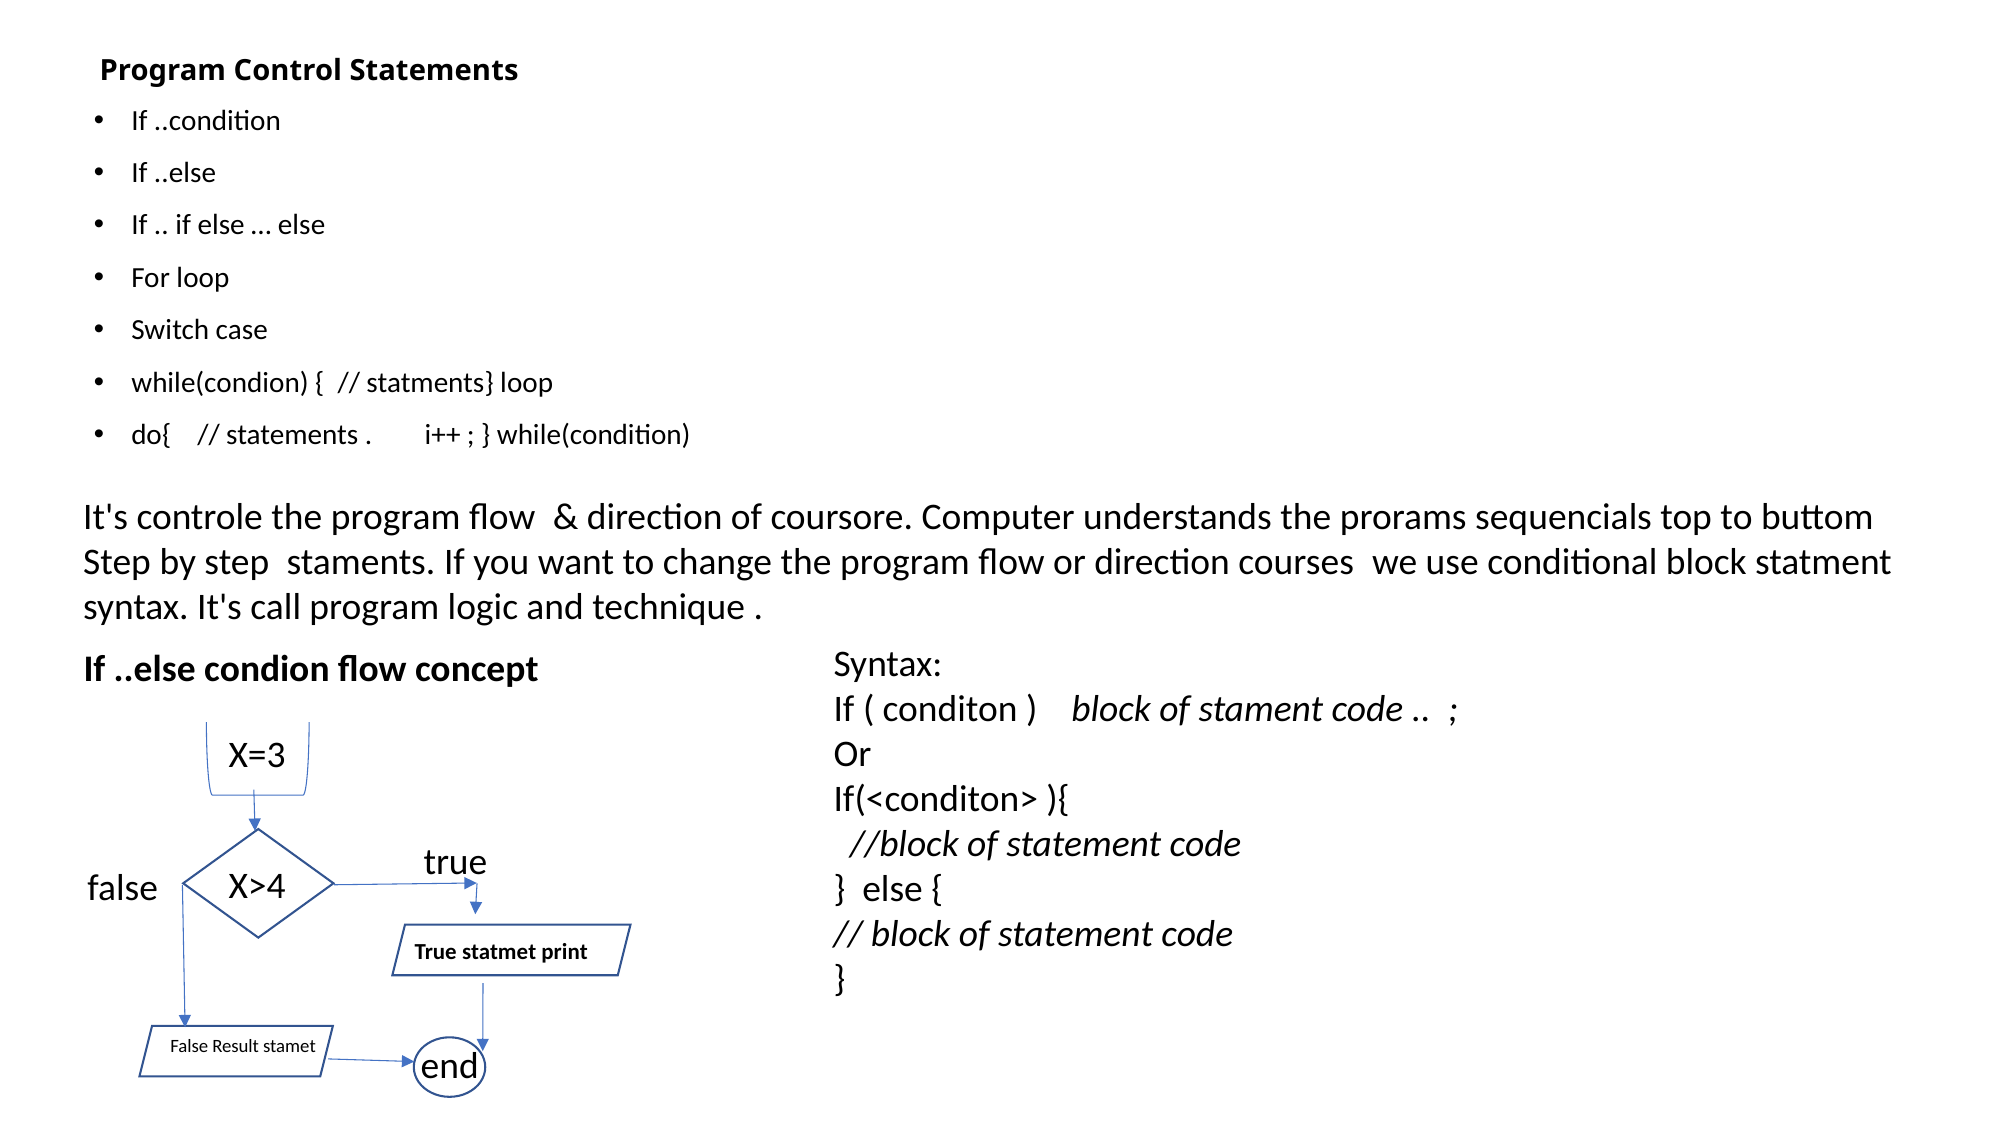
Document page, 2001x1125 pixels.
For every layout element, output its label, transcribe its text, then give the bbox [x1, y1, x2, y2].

list If ..condition If ..else If .. if else … else For loop Switch case while(condion) { // statments} loop do{ // statements . i++ ; } while(condition) [78, 97, 1804, 484]
text_box It's controle the program flow & direction of coursore. Computer understands the prorams sequencials top to buttom Step by step staments. If you want to change the program flow or direction courses we use conditional block statment syntax. It's call program logic and technique . [68, 484, 1961, 635]
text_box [72, 722, 631, 1097]
text_box If ..else condion flow concept [68, 636, 659, 697]
title Program Control Statements [84, 44, 605, 97]
text_box Syntax: If ( conditon ) block of stament code .. ; Or If(<conditon> ){ //block of statement code } else { // block of statement code } [818, 631, 1632, 1052]
